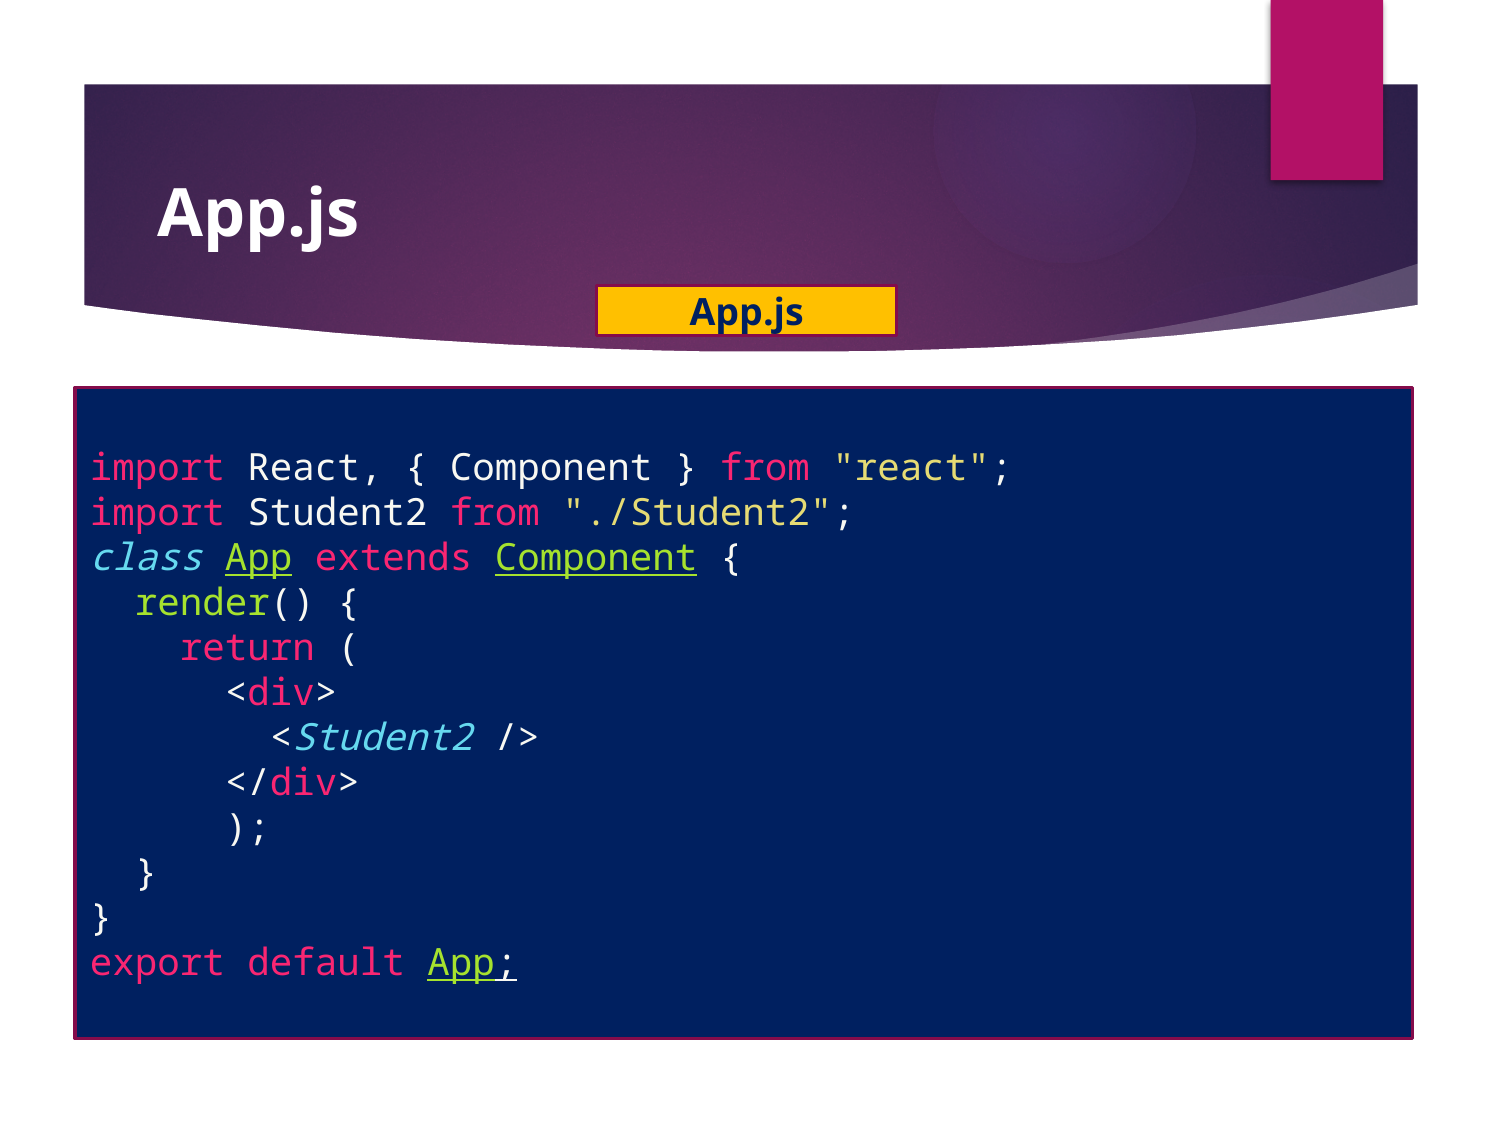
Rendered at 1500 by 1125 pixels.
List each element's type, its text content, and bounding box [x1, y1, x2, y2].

title [46, 23, 1447, 186]
text_box import React, { Component } from "react"; import Student2 from "./Student2"; class App extends Component { render() { return ( <div> <Student2 /> </div> ); } } export default App; [73, 386, 1414, 1040]
text_box App.js [595, 284, 898, 337]
text_box App.js [142, 152, 1183, 269]
